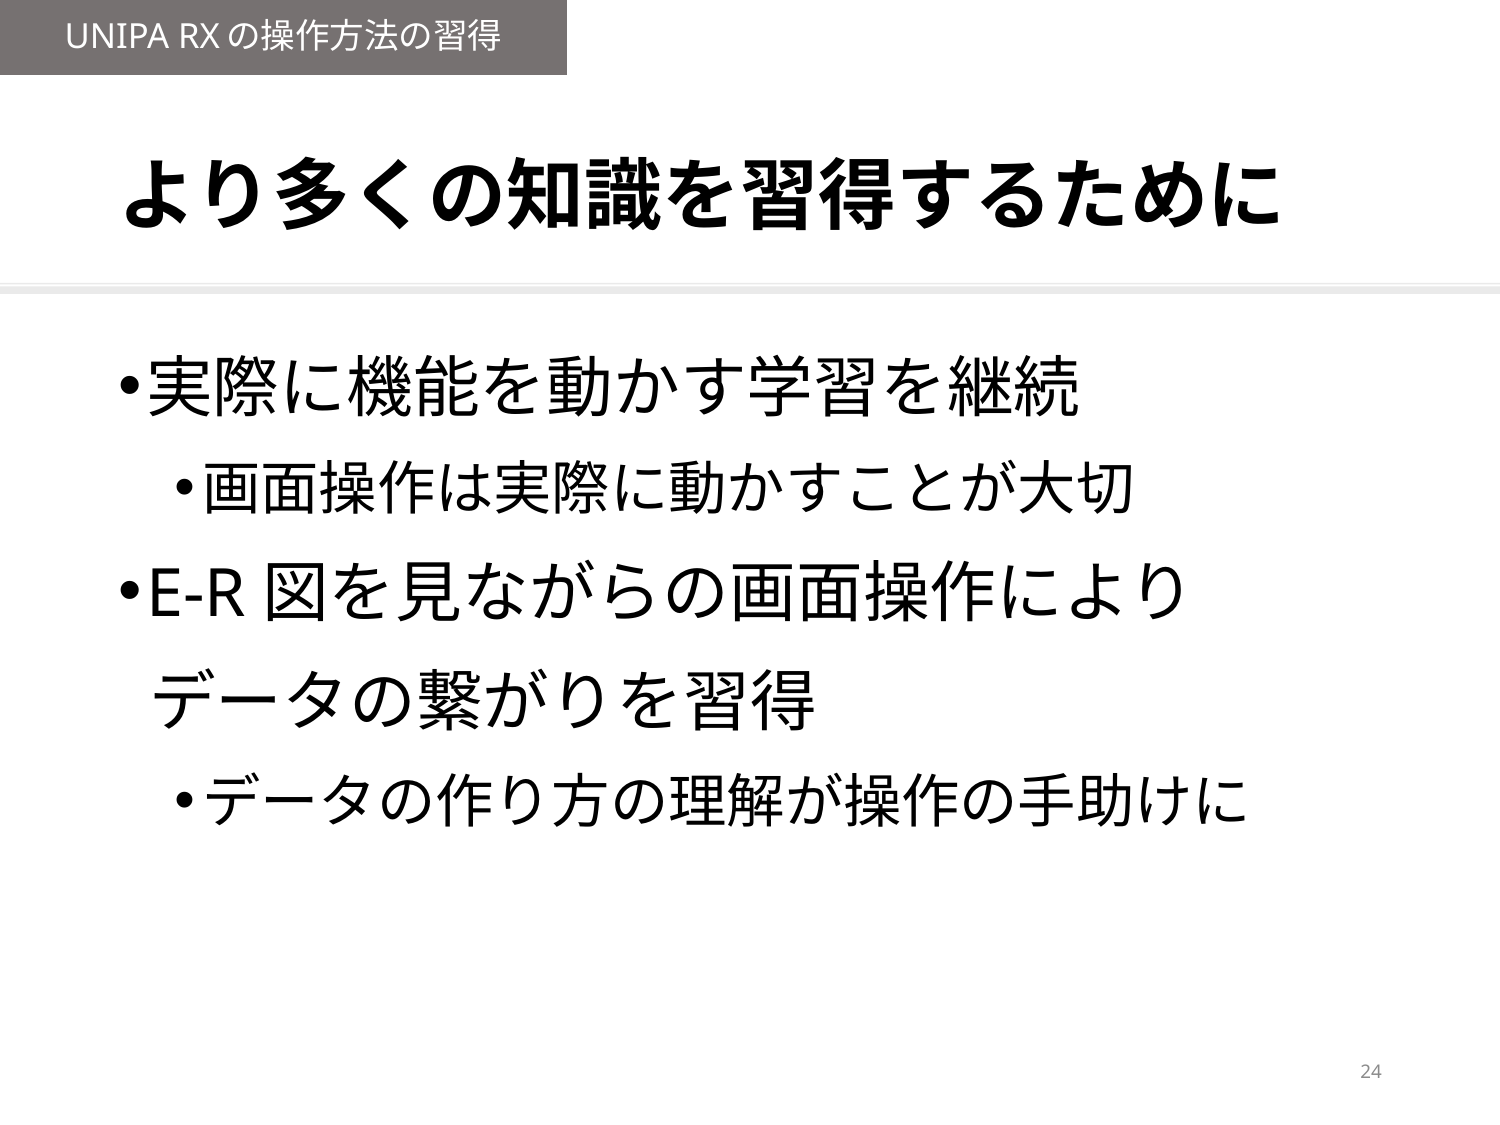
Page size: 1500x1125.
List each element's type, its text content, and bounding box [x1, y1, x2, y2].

title より多くの知識を習得するために [103, 118, 1397, 278]
list 実際に機能を動かす学習を継続 画面操作は実際に動かすことが大切 E-R図を見ながらの画面操作により データの繋がりを習得 データの作り方の理解が操作の手助けに [103, 321, 1397, 1035]
slide_number 23 [1059, 1042, 1397, 1103]
list UNIPA RXの操作方法の習得 [0, 0, 567, 75]
